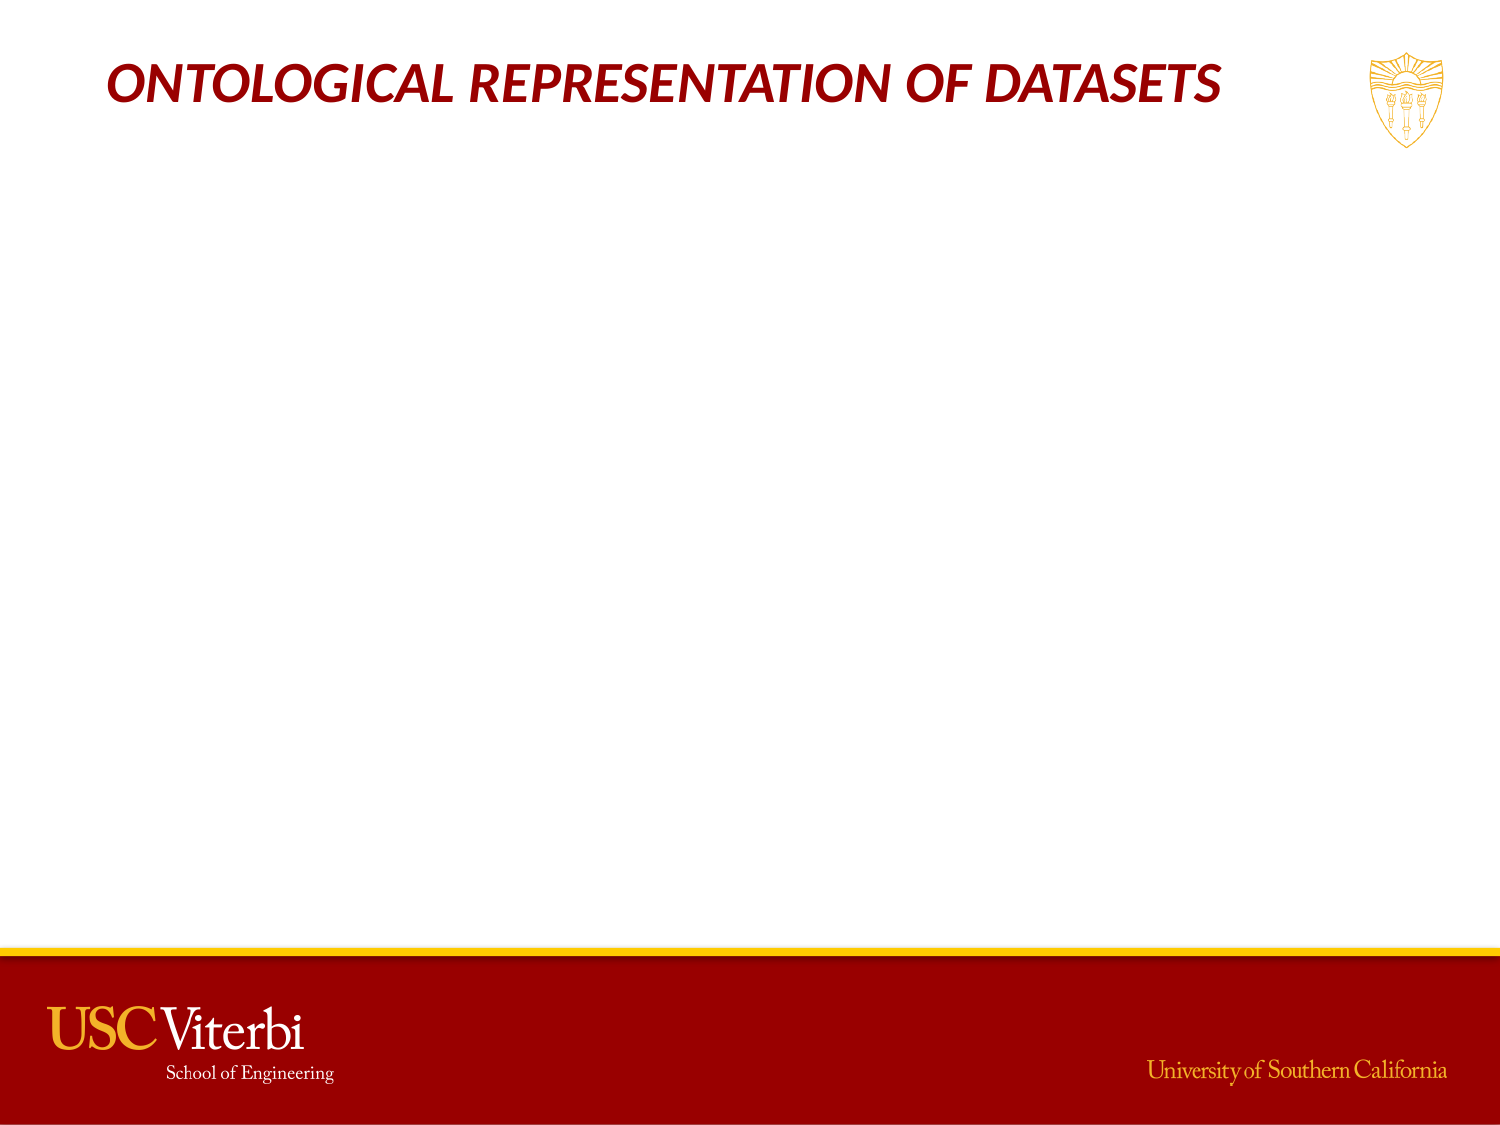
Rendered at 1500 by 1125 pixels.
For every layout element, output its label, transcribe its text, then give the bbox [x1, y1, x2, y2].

picture [47, 1006, 334, 1084]
picture [1345, 39, 1468, 162]
picture [1147, 1059, 1447, 1086]
text_box ONTOLOGICAL REPRESENTATION OF DATASETS [92, 37, 1327, 122]
